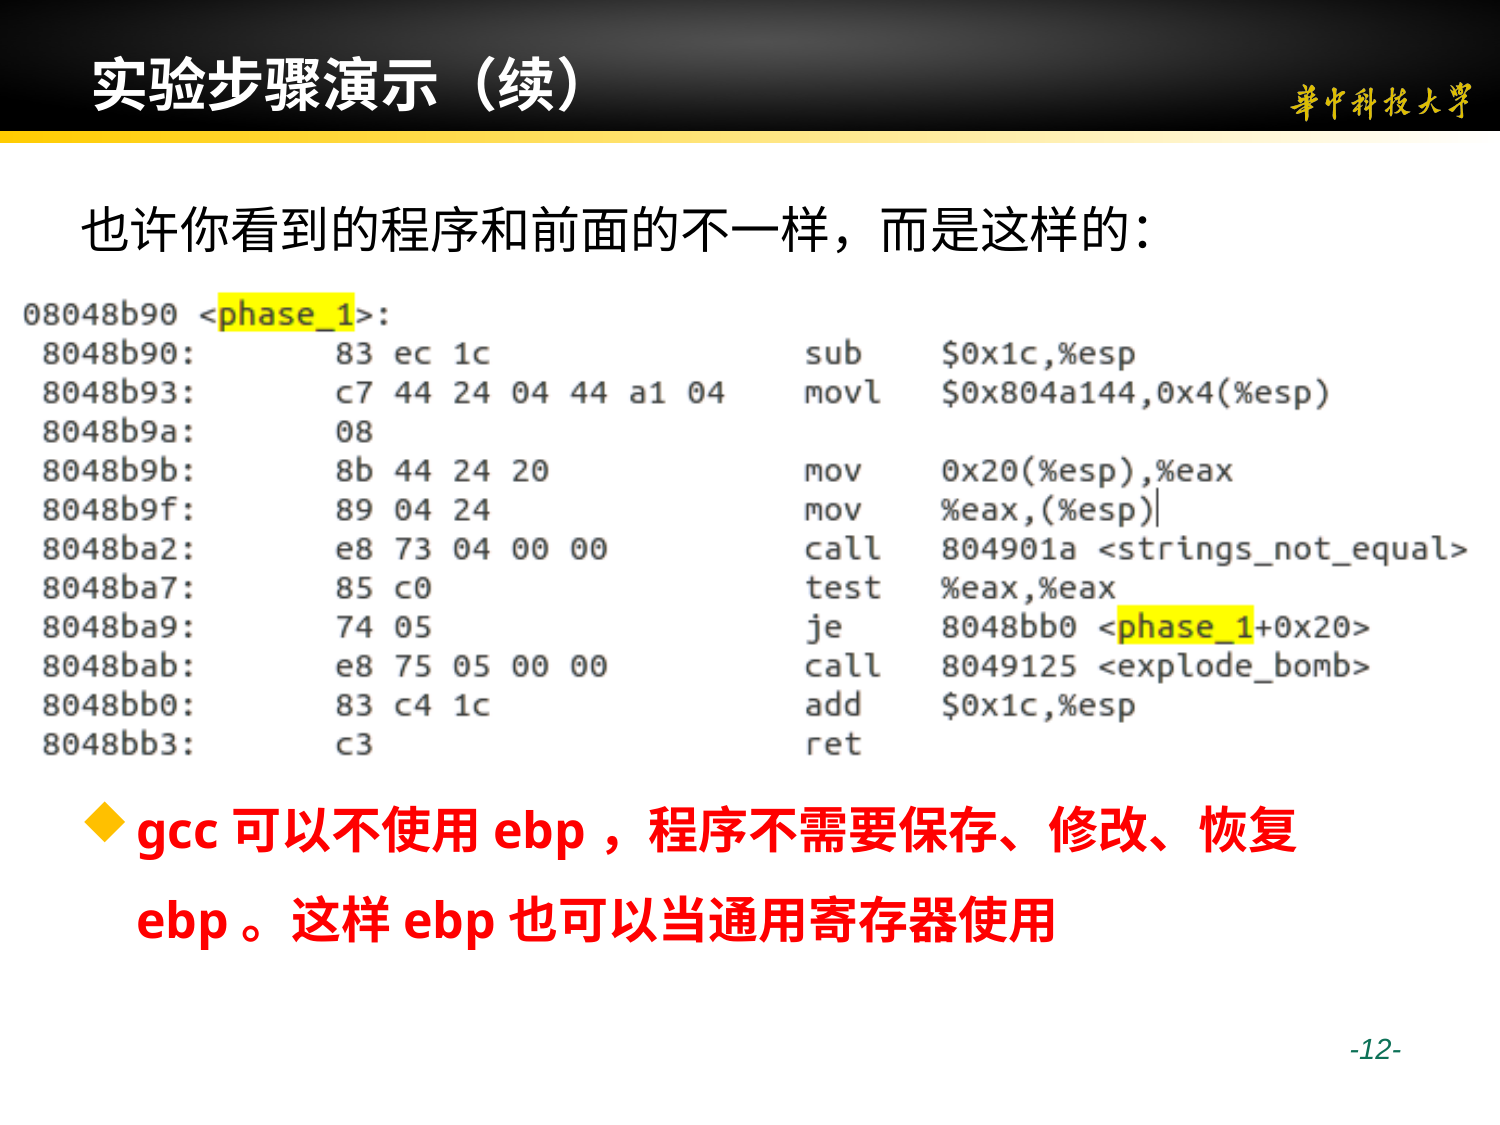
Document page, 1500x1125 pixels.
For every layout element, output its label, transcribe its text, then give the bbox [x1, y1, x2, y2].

slide_number -12- [1257, 1023, 1425, 1102]
picture [0, 0, 1500, 131]
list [23, 266, 1500, 776]
text_box 也许你看到的程序和前面的不一样，而是这样的： gcc可以不使用ebp，程序不需要保存、修改、恢复ebp。这样ebp也可以当通用寄存器使用 [64, 785, 1471, 988]
text_box 也许你看到的程序和前面的不一样，而是这样的： gcc可以不使用ebp，程序不需要保存、修改、恢复ebp。这样ebp也可以当通用寄存器使用 [64, 160, 1471, 265]
title 实验步骤演示（续） [74, 34, 1426, 131]
